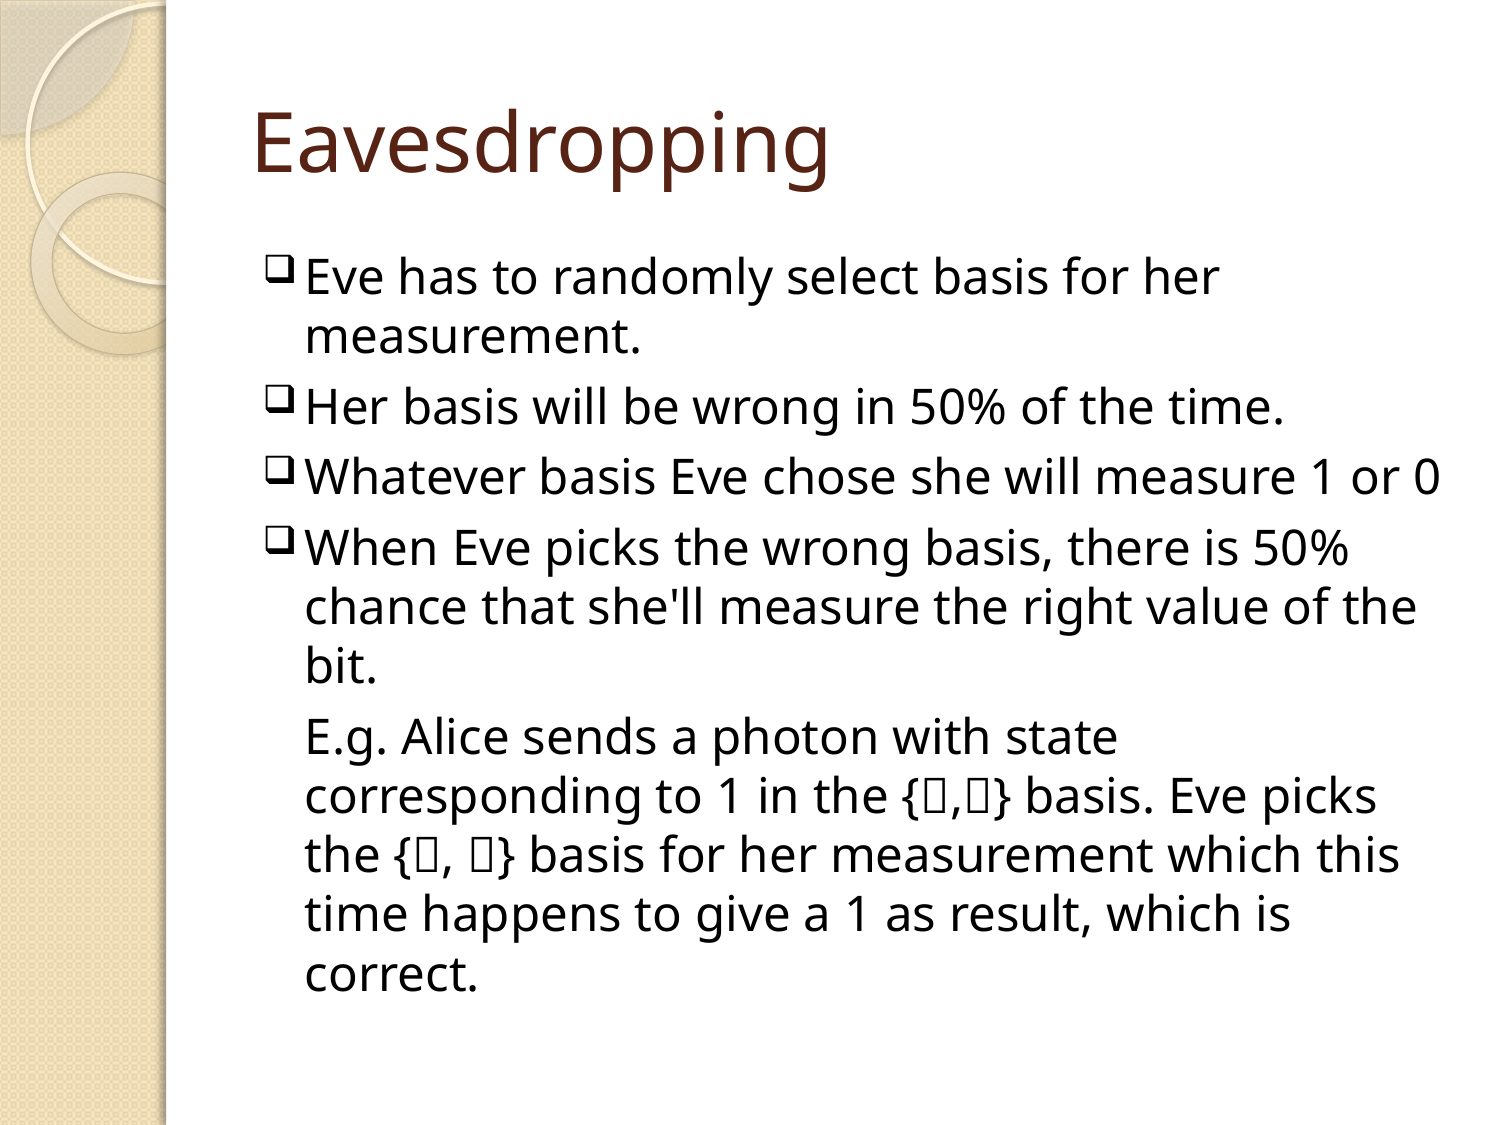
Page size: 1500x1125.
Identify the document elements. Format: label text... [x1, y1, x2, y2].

list Eve has to randomly select basis for her measurement. Her basis will be wrong in 50% of the time. Whatever basis Eve chose she will measure 1 or 0 When Eve picks the wrong basis, there is 50% chance that she'll measure the right value of the bit. E.g. Alice sends a photon with state corresponding to 1 in the {,} basis. Eve picks the {, } basis for her measurement which this time happens to give a 1 as result, which is correct. [235, 237, 1466, 1025]
title Eavesdropping [235, 45, 1466, 233]
